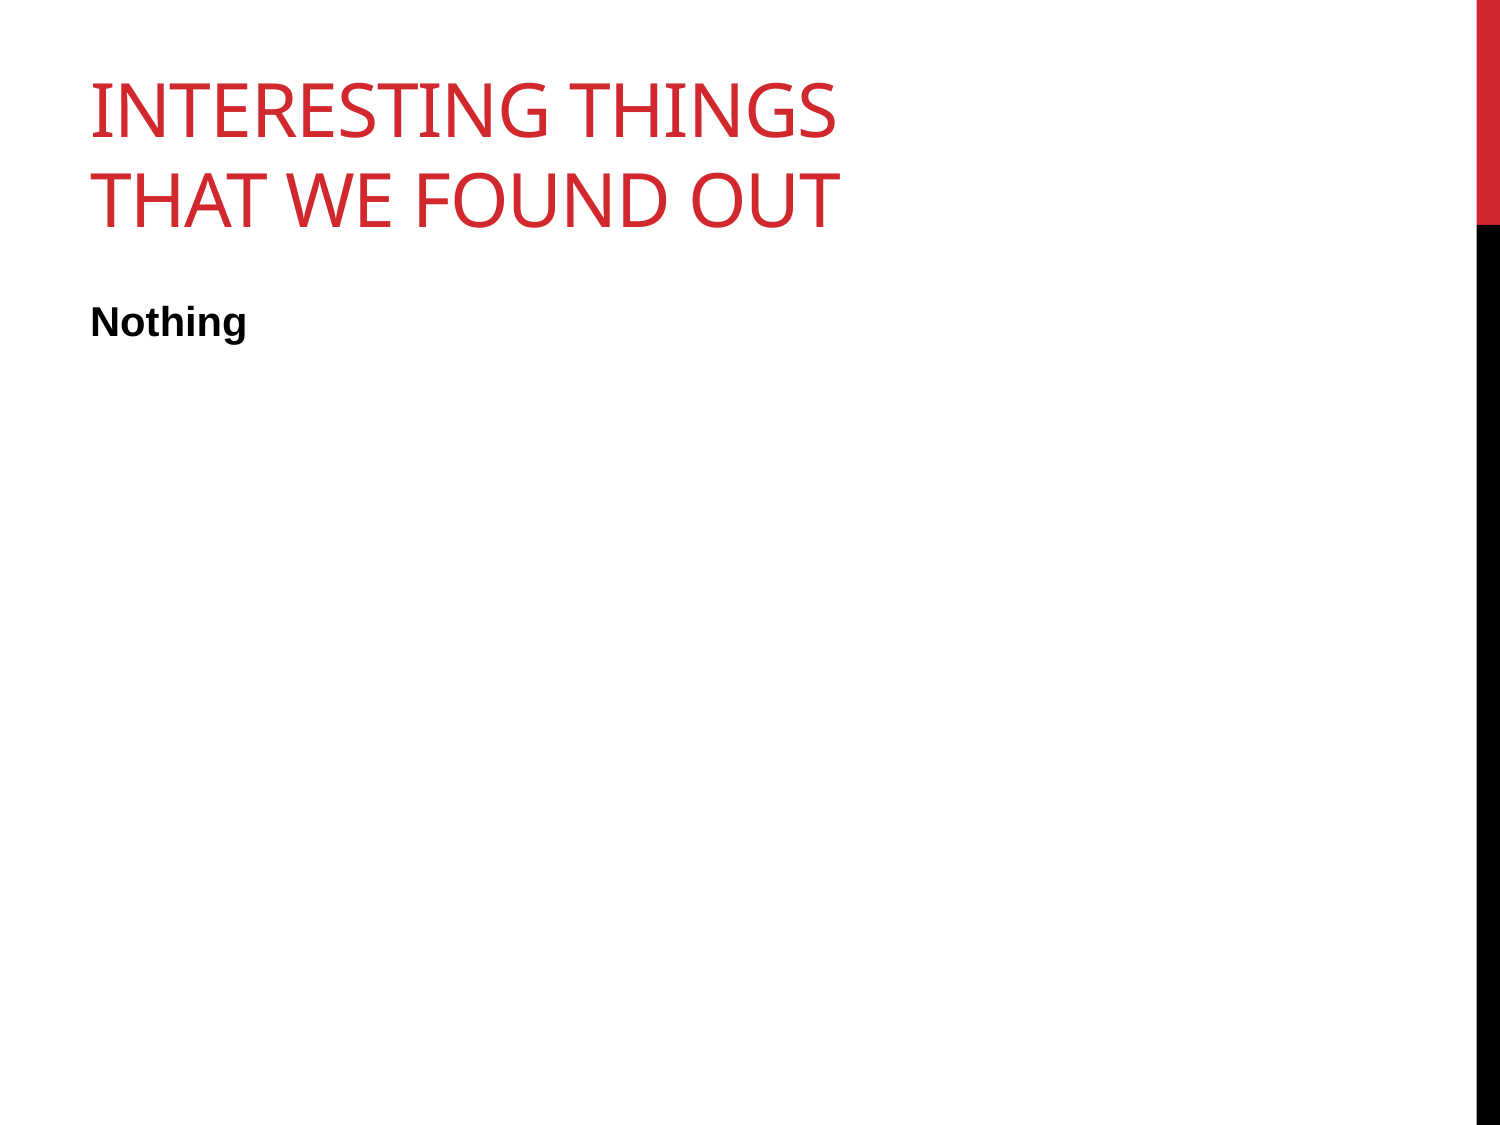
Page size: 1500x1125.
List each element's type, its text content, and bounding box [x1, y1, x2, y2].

list Nothing [75, 287, 1325, 1005]
title Interesting things that we found out [75, 25, 1046, 250]
